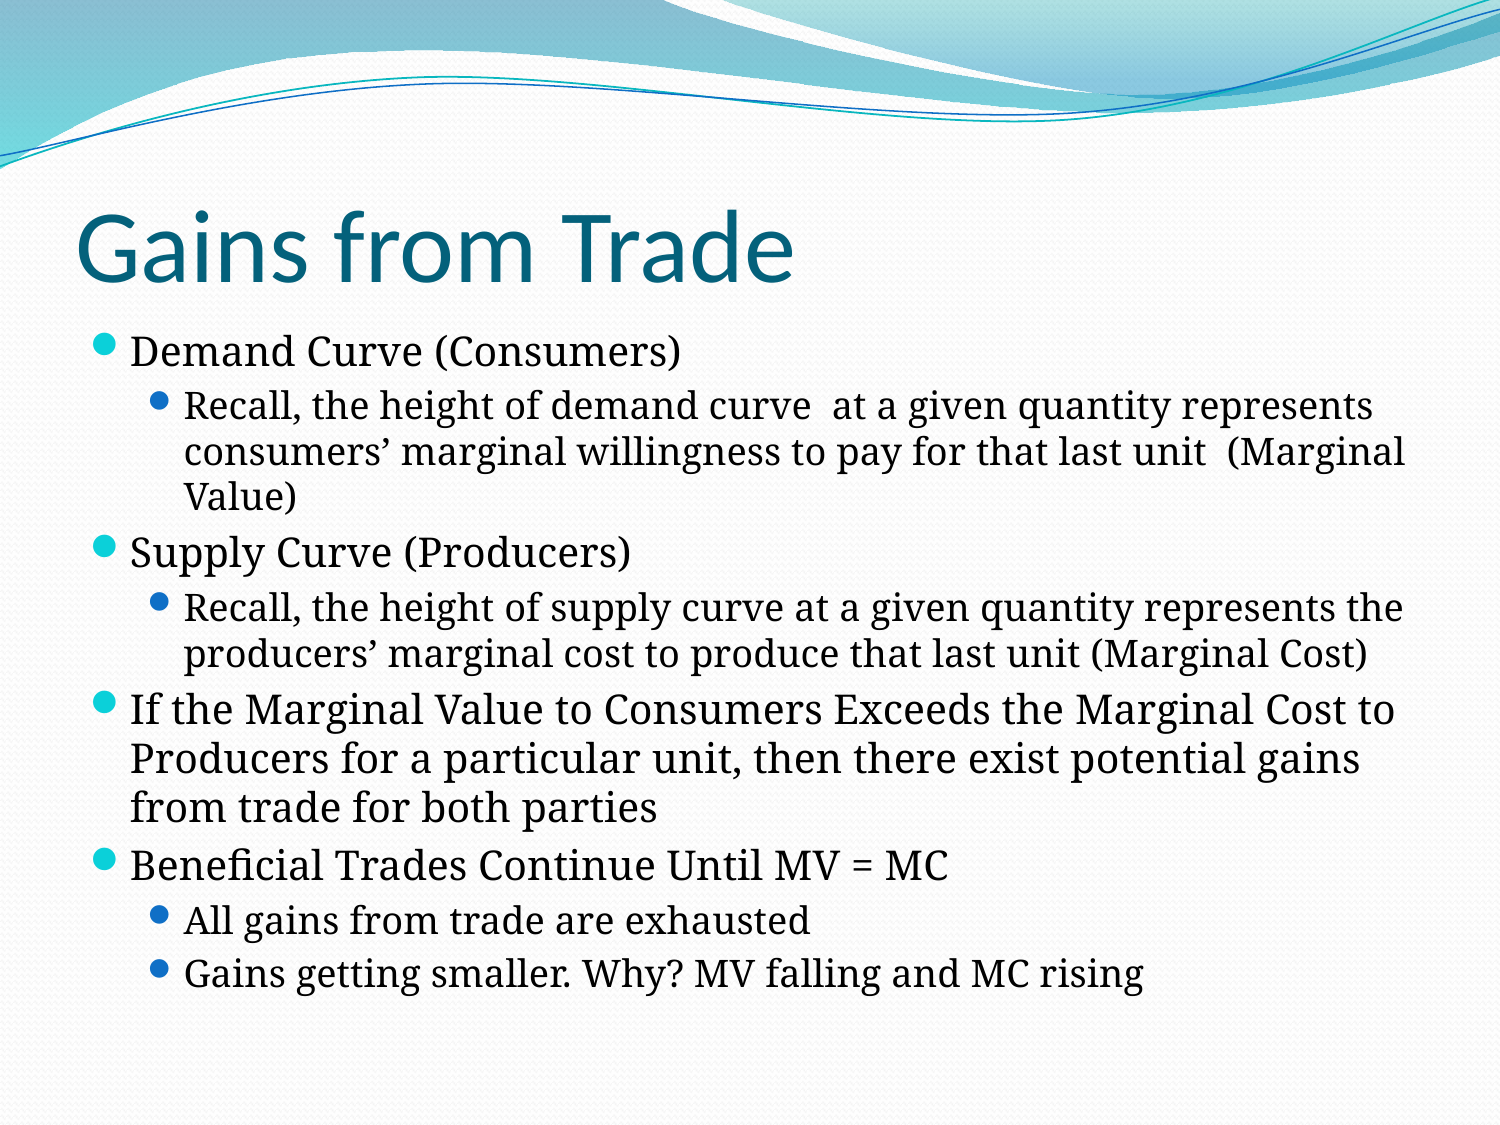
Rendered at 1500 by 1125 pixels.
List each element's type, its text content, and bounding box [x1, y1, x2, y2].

title Gains from Trade [75, 115, 1425, 303]
list Demand Curve (Consumers) Recall, the height of demand curve at a given quantity represents consumers’ marginal willingness to pay for that last unit (Marginal Value) Supply Curve (Producers) Recall, the height of supply curve at a given quantity represents the producers’ marginal cost to produce that last unit (Marginal Cost) If the Marginal Value to Consumers Exceeds the Marginal Cost to Producers for a particular unit, then there exist potential gains from trade for both parties Beneficial Trades Continue Until MV = MC All gains from trade are exhausted Gains getting smaller. Why? MV falling and MC rising [75, 317, 1425, 1038]
